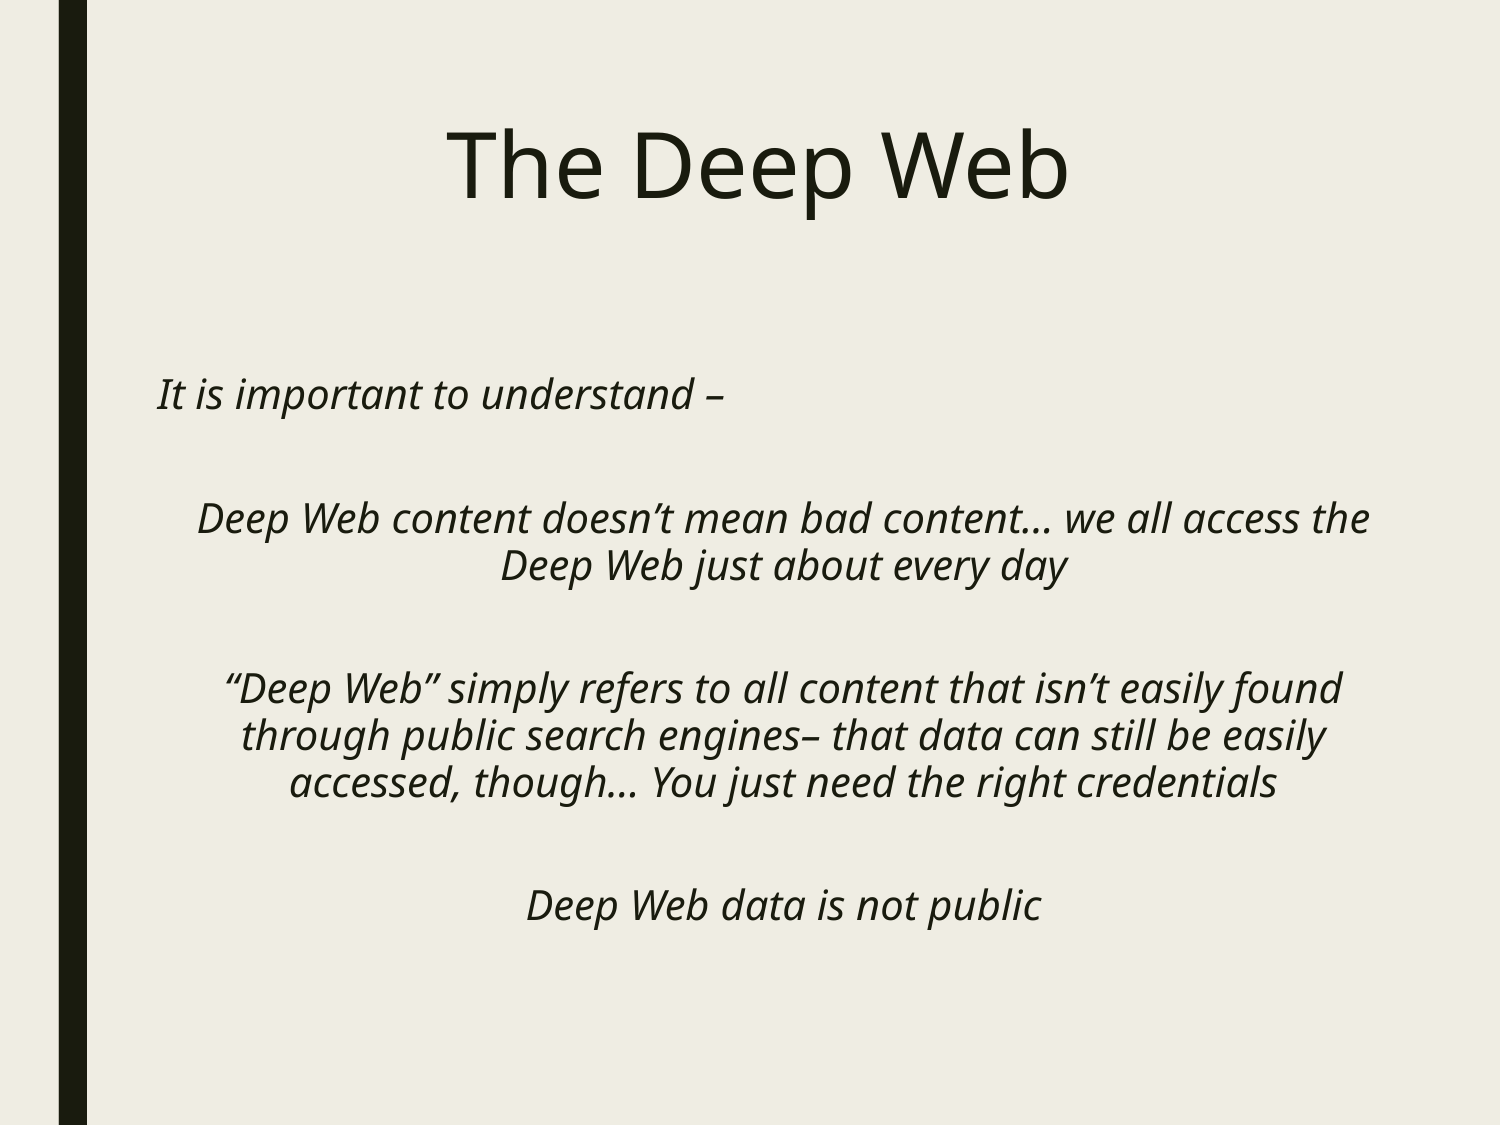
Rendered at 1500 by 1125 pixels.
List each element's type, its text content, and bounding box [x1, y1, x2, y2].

list It is important to understand – Deep Web content doesn’t mean bad content… we all access the Deep Web just about every day “Deep Web” simply refers to all content that isn’t easily found through public search engines– that data can still be easily accessed, though... You just need the right credentials Deep Web data is not public [75, 299, 1425, 1018]
title The Deep Web [168, 112, 1351, 299]
